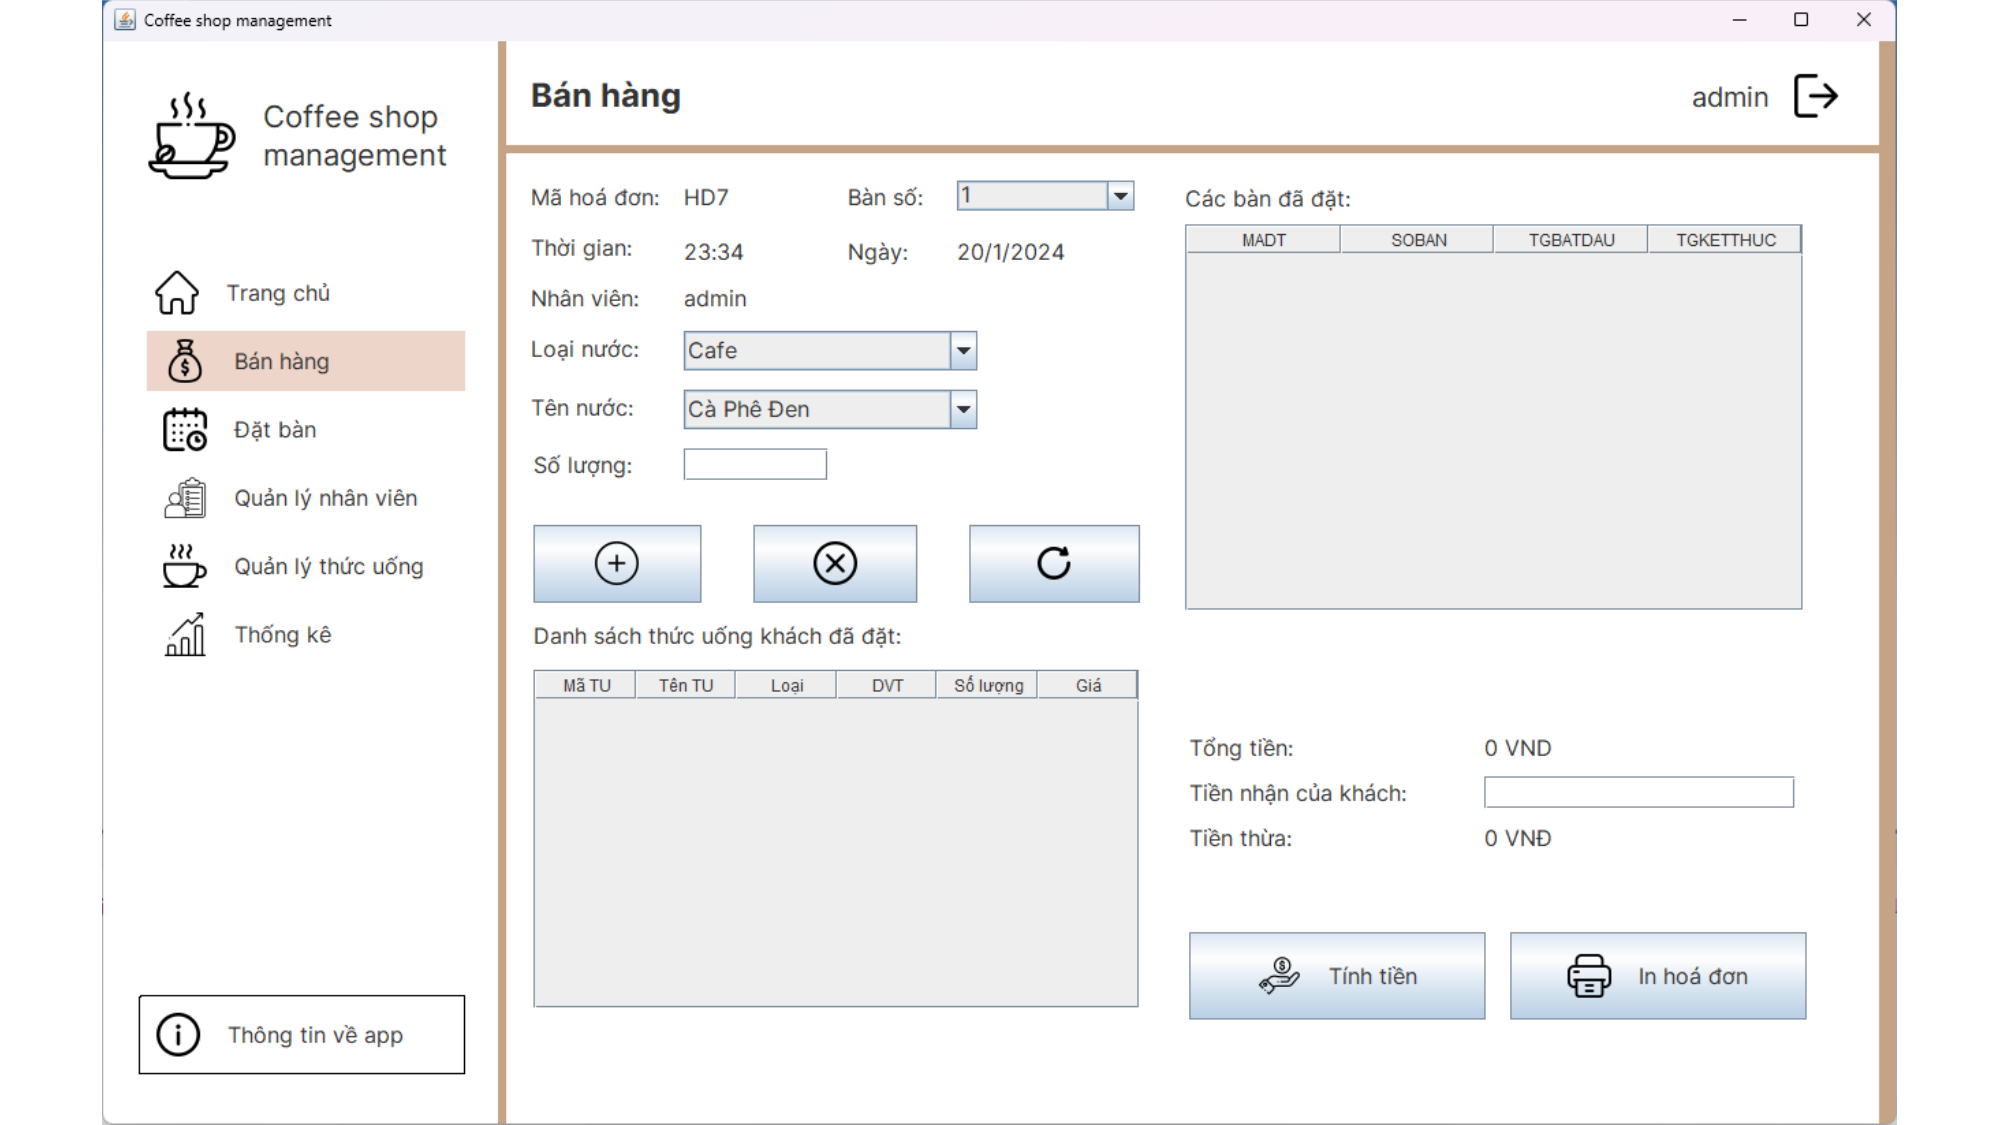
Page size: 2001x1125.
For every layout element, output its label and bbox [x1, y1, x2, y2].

picture [102, 0, 1897, 1125]
